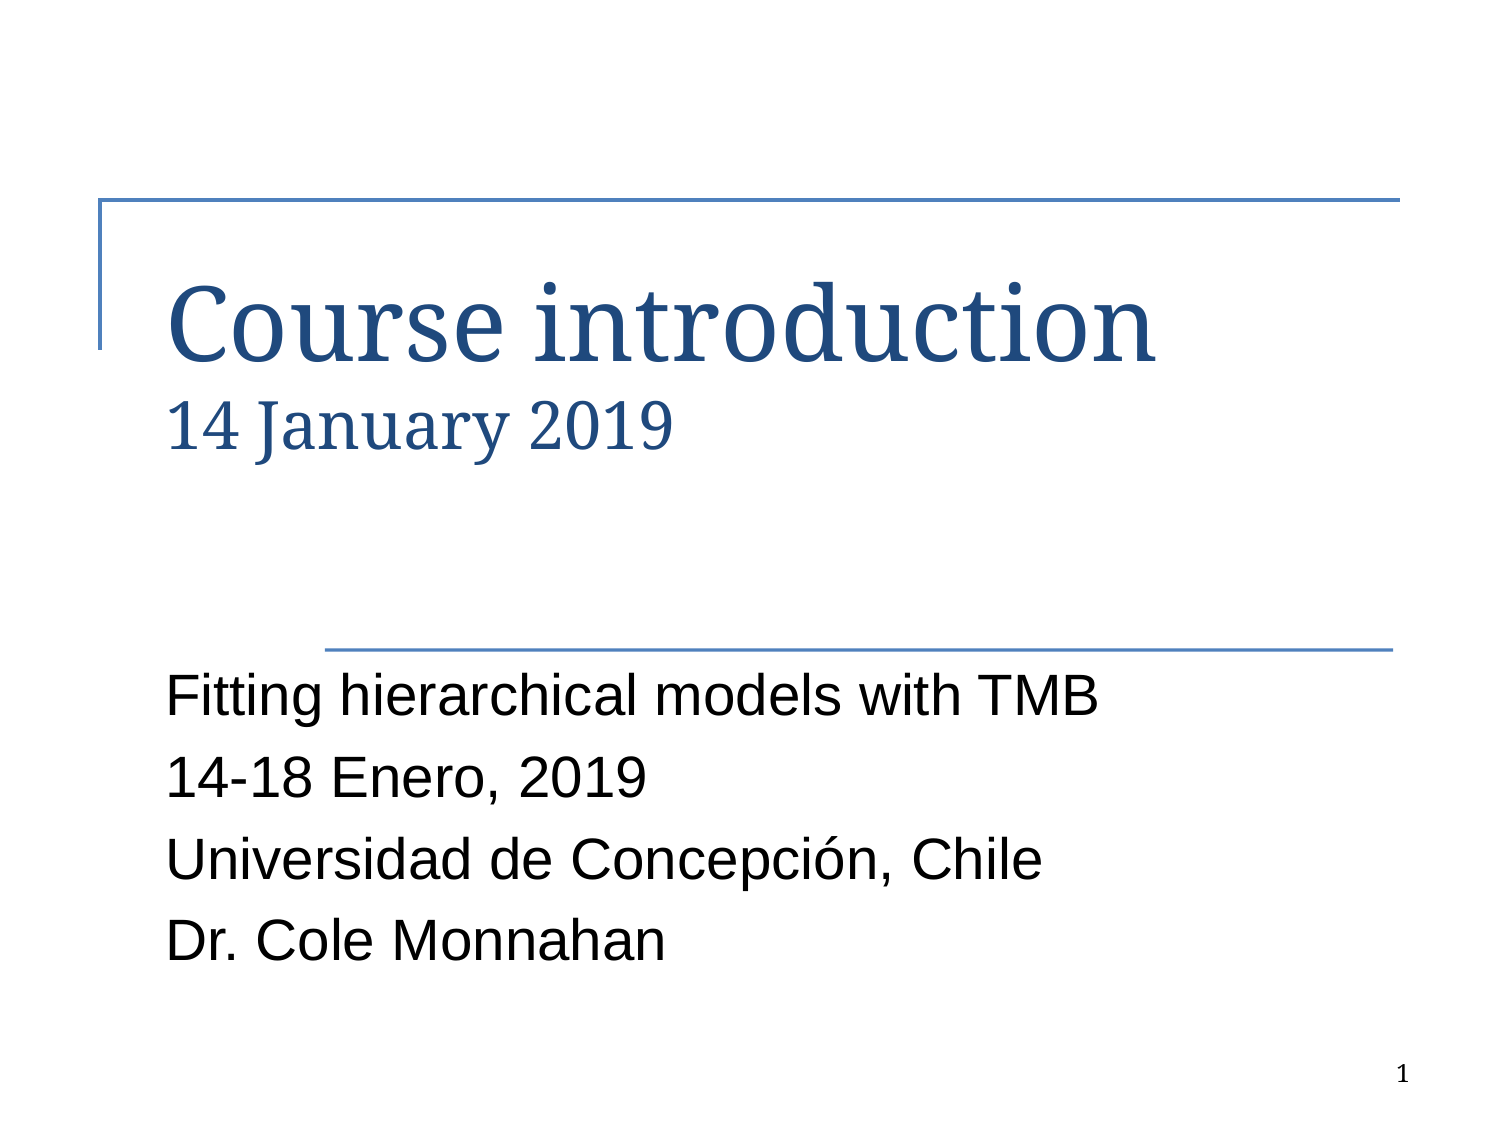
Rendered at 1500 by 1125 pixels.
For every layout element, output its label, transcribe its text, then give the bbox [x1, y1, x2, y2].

text_box Fitting hierarchical models with TMB 14-18 Enero, 2019 Universidad de Concepción, Chile Dr. Cole Monnahan [149, 649, 1430, 938]
title Course introduction 14 January 2019 [150, 249, 1401, 538]
slide_number 1 [1074, 1023, 1426, 1100]
